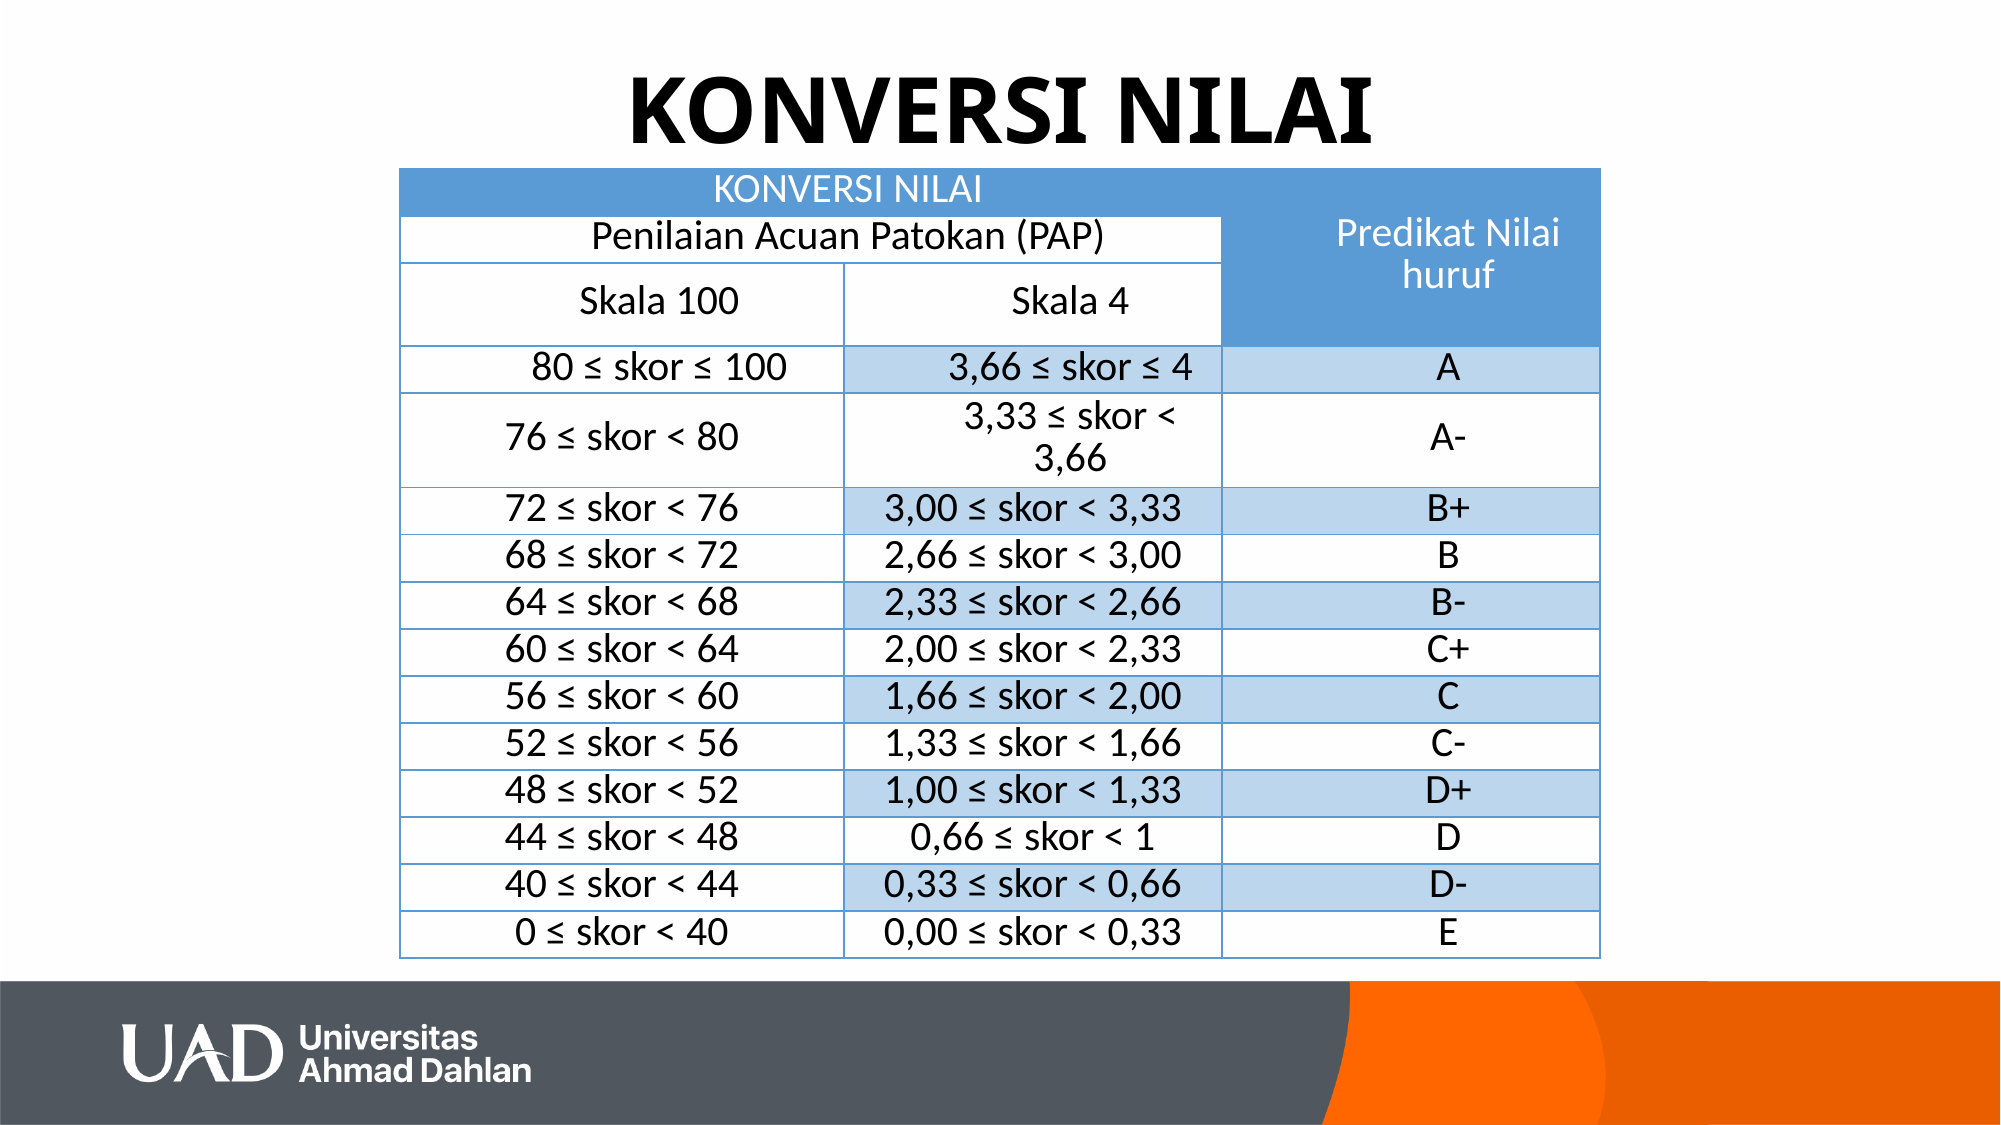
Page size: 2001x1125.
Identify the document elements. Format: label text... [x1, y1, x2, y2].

table_cell 0 ≤ skor ˂ 40 [401, 912, 843, 957]
table_cell 48 ≤ skor ˂ 52 [401, 771, 843, 816]
table_cell E [1223, 912, 1599, 957]
table_cell B [1223, 535, 1599, 581]
table_cell 0,33 ≤ skor ˂ 0,66 [845, 865, 1221, 910]
table_cell D- [1223, 865, 1599, 910]
table_cell 0,66 ≤ skor ˂ 1 [845, 818, 1221, 863]
table_cell D [1223, 818, 1599, 863]
table_header KONVERSI NILAI [401, 169, 1221, 215]
table_cell B+ [1223, 488, 1599, 534]
table_cell B- [1223, 583, 1599, 628]
table_cell 1,66 ≤ skor ˂ 2,00 [845, 677, 1221, 722]
table_cell Skala 100 [401, 264, 843, 345]
table_cell 3,33 ≤ skor ˂ 3,66 [845, 394, 1221, 487]
table_cell 72 ≤ skor ˂ 76 [401, 488, 843, 534]
table_cell 1,00 ≤ skor ˂ 1,33 [845, 771, 1221, 816]
table_cell 44 ≤ skor ˂ 48 [401, 818, 843, 863]
table_cell 68 ≤ skor ˂ 72 [401, 535, 843, 581]
table_cell 80 ≤ skor ≤ 100 [401, 347, 843, 392]
table_cell 2,66 ≤ skor ˂ 3,00 [845, 535, 1221, 581]
table_cell A [1223, 347, 1599, 392]
table_cell 64 ≤ skor ˂ 68 [401, 583, 843, 628]
table_cell 56 ≤ skor ˂ 60 [401, 677, 843, 722]
table_cell C- [1223, 724, 1599, 769]
table_cell 1,33 ≤ skor ˂ 1,66 [845, 724, 1221, 769]
table_cell 52 ≤ skor ˂ 56 [401, 724, 843, 769]
table_header Predikat Nilai huruf [1223, 169, 1599, 345]
table_cell 3,00 ≤ skor ˂ 3,33 [845, 488, 1221, 534]
table_cell 60 ≤ skor ˂ 64 [401, 630, 843, 675]
table_cell D+ [1223, 771, 1599, 816]
table_cell 40 ≤ skor ˂ 44 [401, 865, 843, 910]
picture [0, 0, 2001, 1125]
table_cell A- [1223, 394, 1599, 487]
table_cell C+ [1223, 630, 1599, 675]
table_cell 3,66 ≤ skor ≤ 4 [845, 347, 1221, 392]
table_cell Skala 4 [845, 264, 1221, 345]
table_cell 0,00 ≤ skor ˂ 0,33 [845, 912, 1221, 957]
title KONVERSI NILAI [137, 28, 1863, 199]
table_cell 2,00 ≤ skor ˂ 2,33 [845, 630, 1221, 675]
table_cell 2,33 ≤ skor ˂ 2,66 [845, 583, 1221, 628]
table_cell C [1223, 677, 1599, 722]
table_cell Penilaian Acuan Patokan (PAP) [401, 217, 1221, 262]
table_cell 76 ≤ skor ˂ 80 [401, 394, 843, 487]
